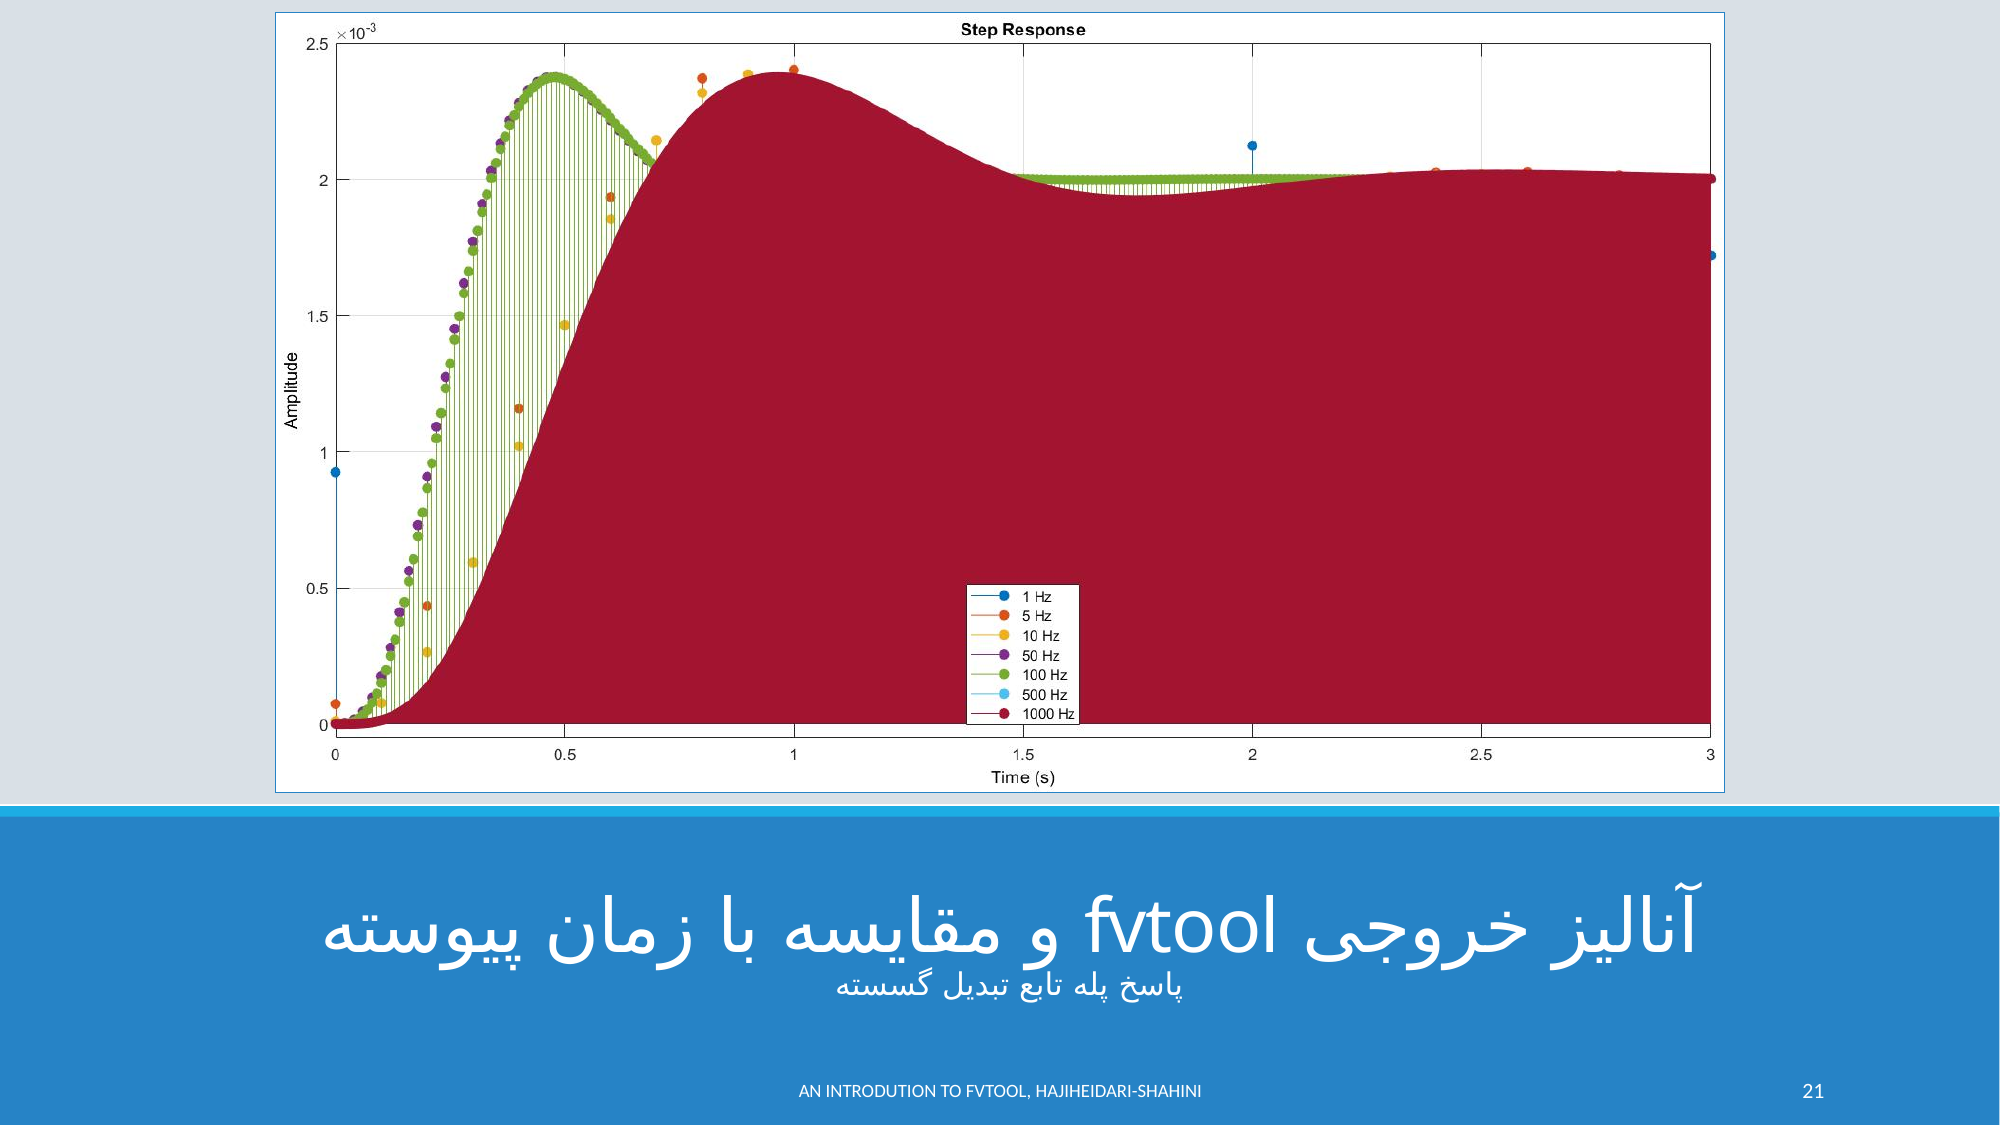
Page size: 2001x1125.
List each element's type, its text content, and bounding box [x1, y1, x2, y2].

text_box [0, 0, 2000, 806]
picture [274, 11, 1726, 793]
footer An Introdution to FVTOOL, HajiHeidari-Shahini [604, 1067, 1396, 1120]
slide_number 21 [1624, 1059, 1840, 1120]
title آنالیز خروجی fvtool‌ و مقایسه با زمان پیوسته [180, 832, 1839, 968]
list پاسخ پله تابع تبدیل گسسته [180, 968, 1839, 1067]
